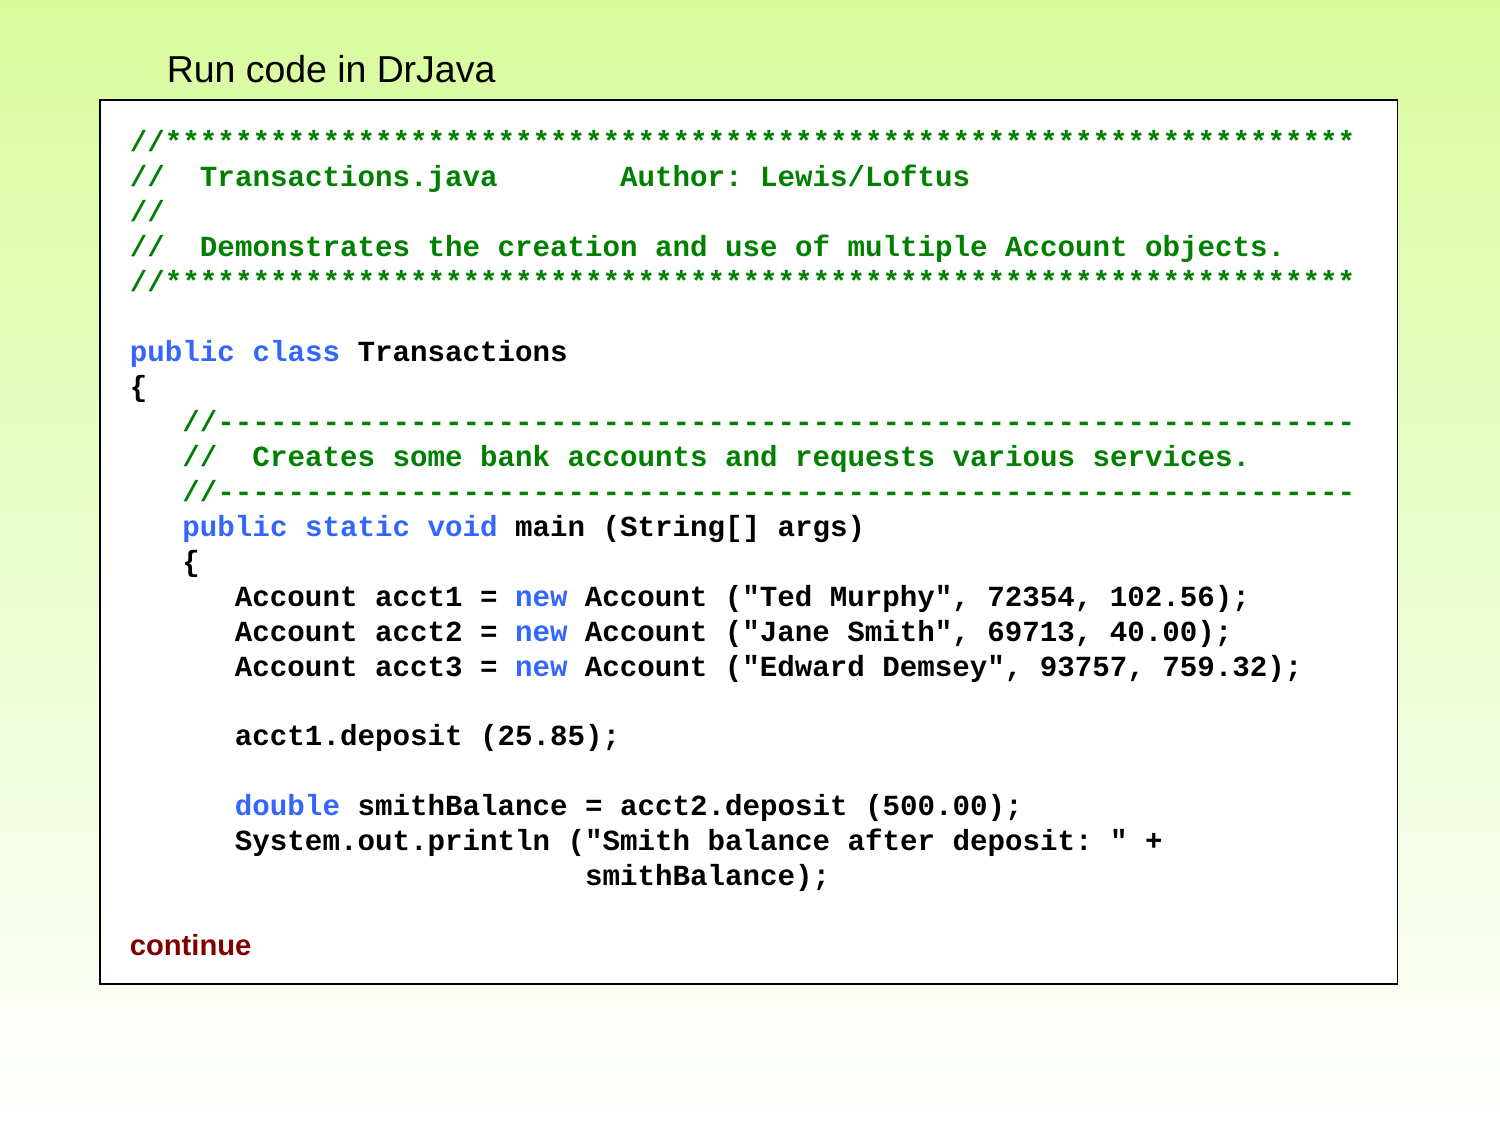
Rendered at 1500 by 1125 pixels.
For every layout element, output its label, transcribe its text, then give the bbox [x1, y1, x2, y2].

text_box Run code in DrJava [152, 37, 511, 98]
text_box //******************************************************************** // Transactions.java Author: Lewis/Loftus // // Demonstrates the creation and use of multiple Account objects. //******************************************************************** public class Transactions { //----------------------------------------------------------------- // Creates some bank accounts and requests various services. //----------------------------------------------------------------- public static void main (String[] args) { Account acct1 = new Account ("Ted Murphy", 72354, 102.56); Account acct2 = new Account ("Jane Smith", 69713, 40.00); Account acct3 = new Account ("Edward Demsey", 93757, 759.32); acct1.deposit (25.85); double smithBalance = acct2.deposit (500.00); System.out.println ("Smith balance after deposit: " + smithBalance); continue [99, 99, 1398, 984]
